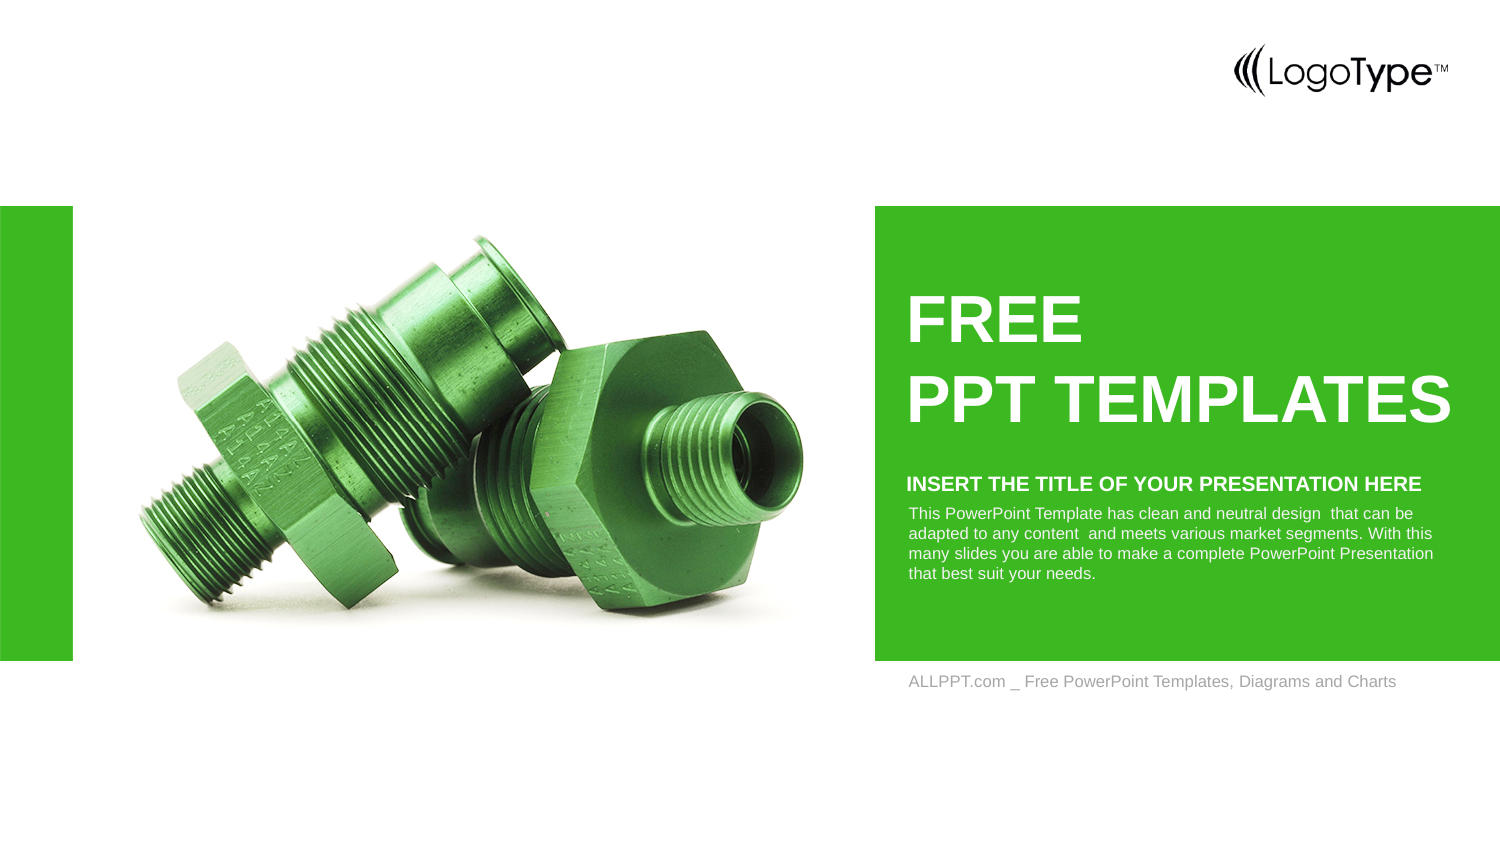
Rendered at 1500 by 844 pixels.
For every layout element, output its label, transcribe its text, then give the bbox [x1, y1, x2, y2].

text_box INSERT THE TITLE OF YOUR PRESENTATION HERE [891, 462, 1500, 503]
text_box ALLPPT.com _ Free PowerPoint Templates, Diagrams and Charts [894, 662, 1500, 698]
text_box FREE PPT TEMPLATES [891, 268, 1500, 443]
picture [0, 0, 1500, 844]
text_box This PowerPoint Template has clean and neutral design that can be adapted to any content and meets various market segments. With this many slides you are able to make a complete PowerPoint Presentation that best suit your needs. [894, 495, 1471, 591]
